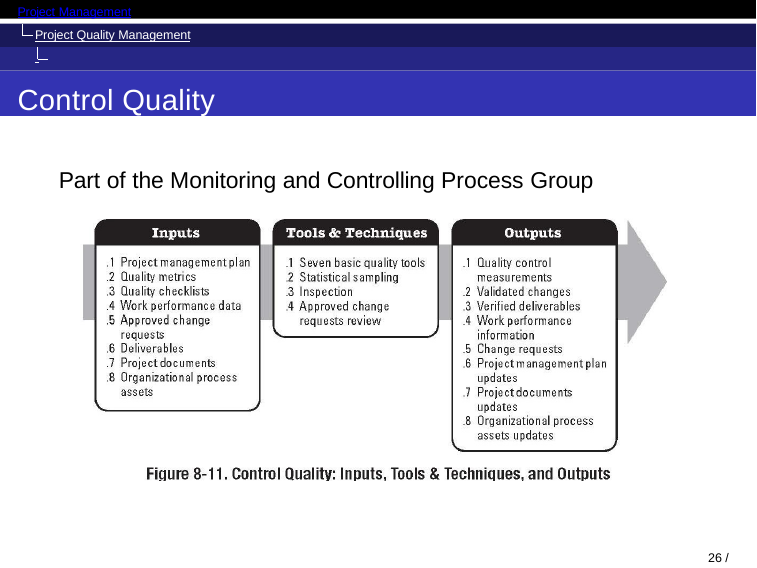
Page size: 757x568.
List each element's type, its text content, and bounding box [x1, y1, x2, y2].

slide_number 10 / 52 [701, 548, 746, 568]
text_box [0, 23, 33, 47]
text_box Control Quality [0, 70, 756, 116]
text_box Project Management [0, 0, 756, 19]
text_box [80, 218, 670, 481]
text_box Part of the Monitoring and Controlling Process Group [56, 163, 596, 193]
text_box [0, 47, 756, 70]
text_box [195, 23, 756, 47]
text_box Project Quality Management Plan Quality [33, 16, 195, 66]
